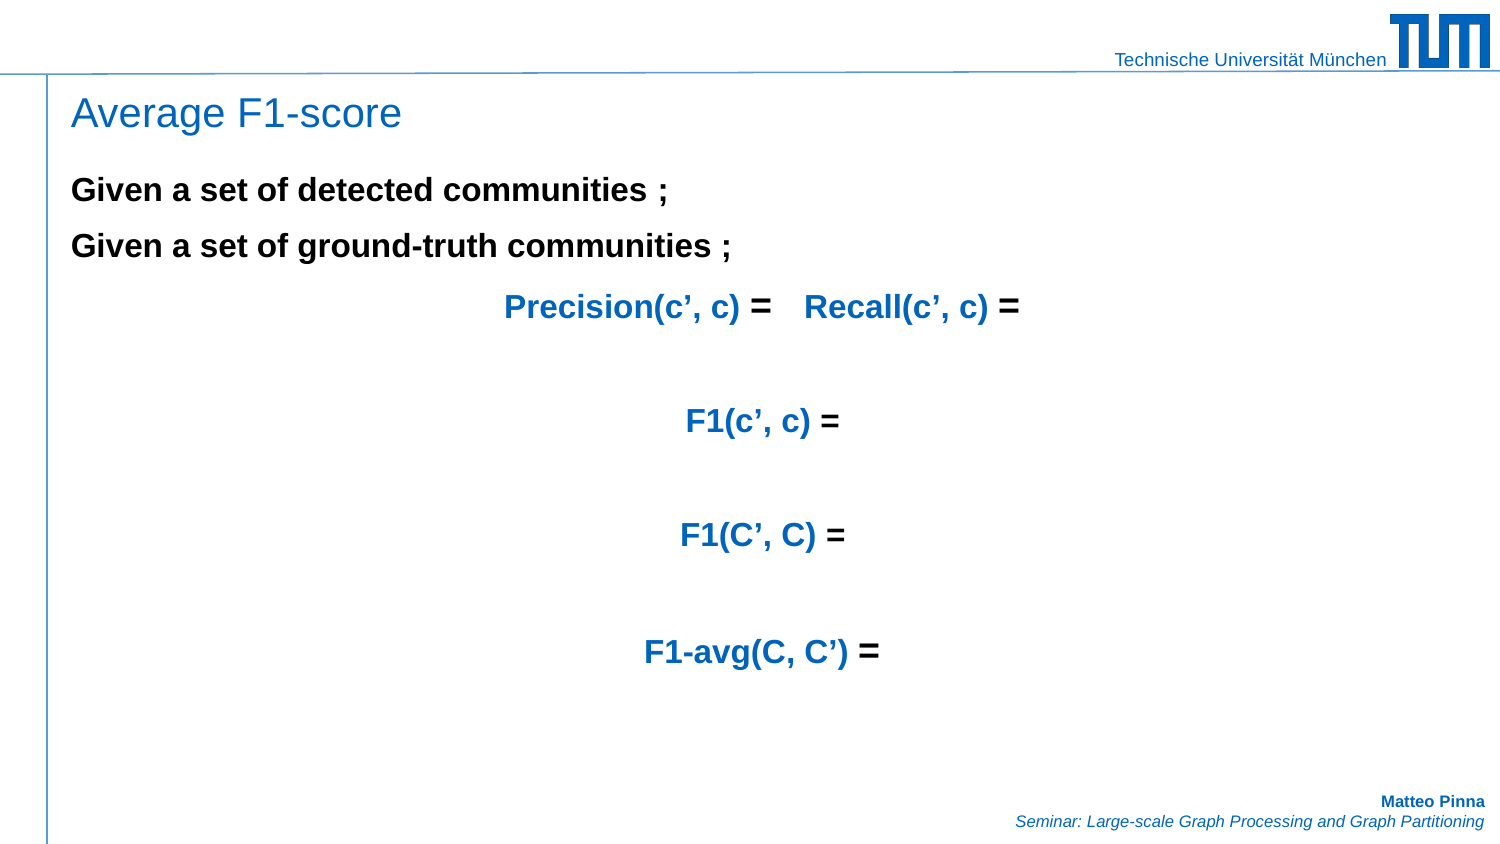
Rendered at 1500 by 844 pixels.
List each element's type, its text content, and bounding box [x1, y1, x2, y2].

title Average F1-score [56, 83, 1281, 146]
picture [1390, 14, 1490, 68]
